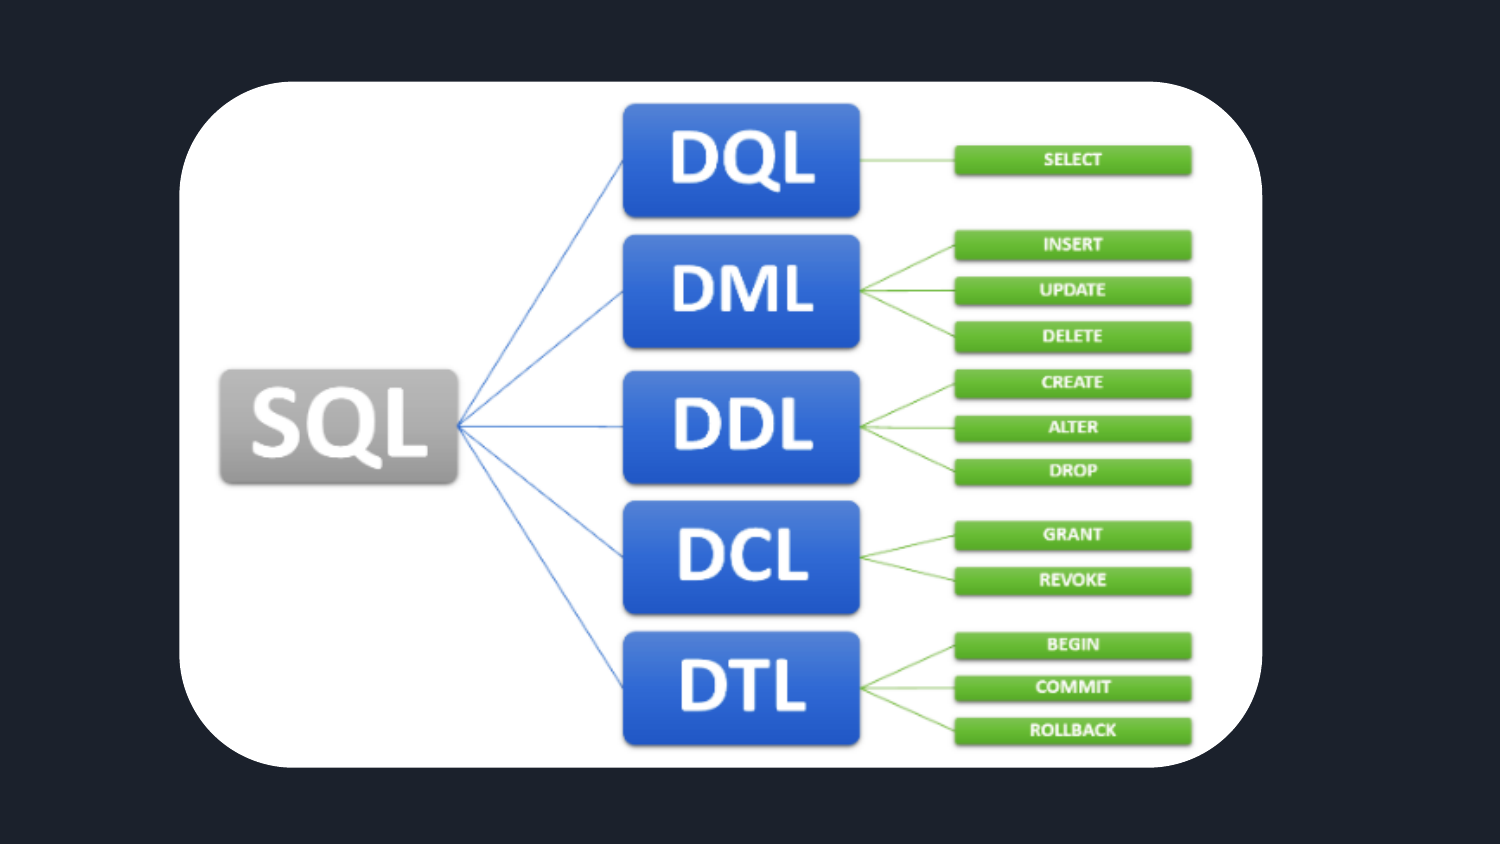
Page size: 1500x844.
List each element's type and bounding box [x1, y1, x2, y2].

picture [179, 81, 1263, 768]
